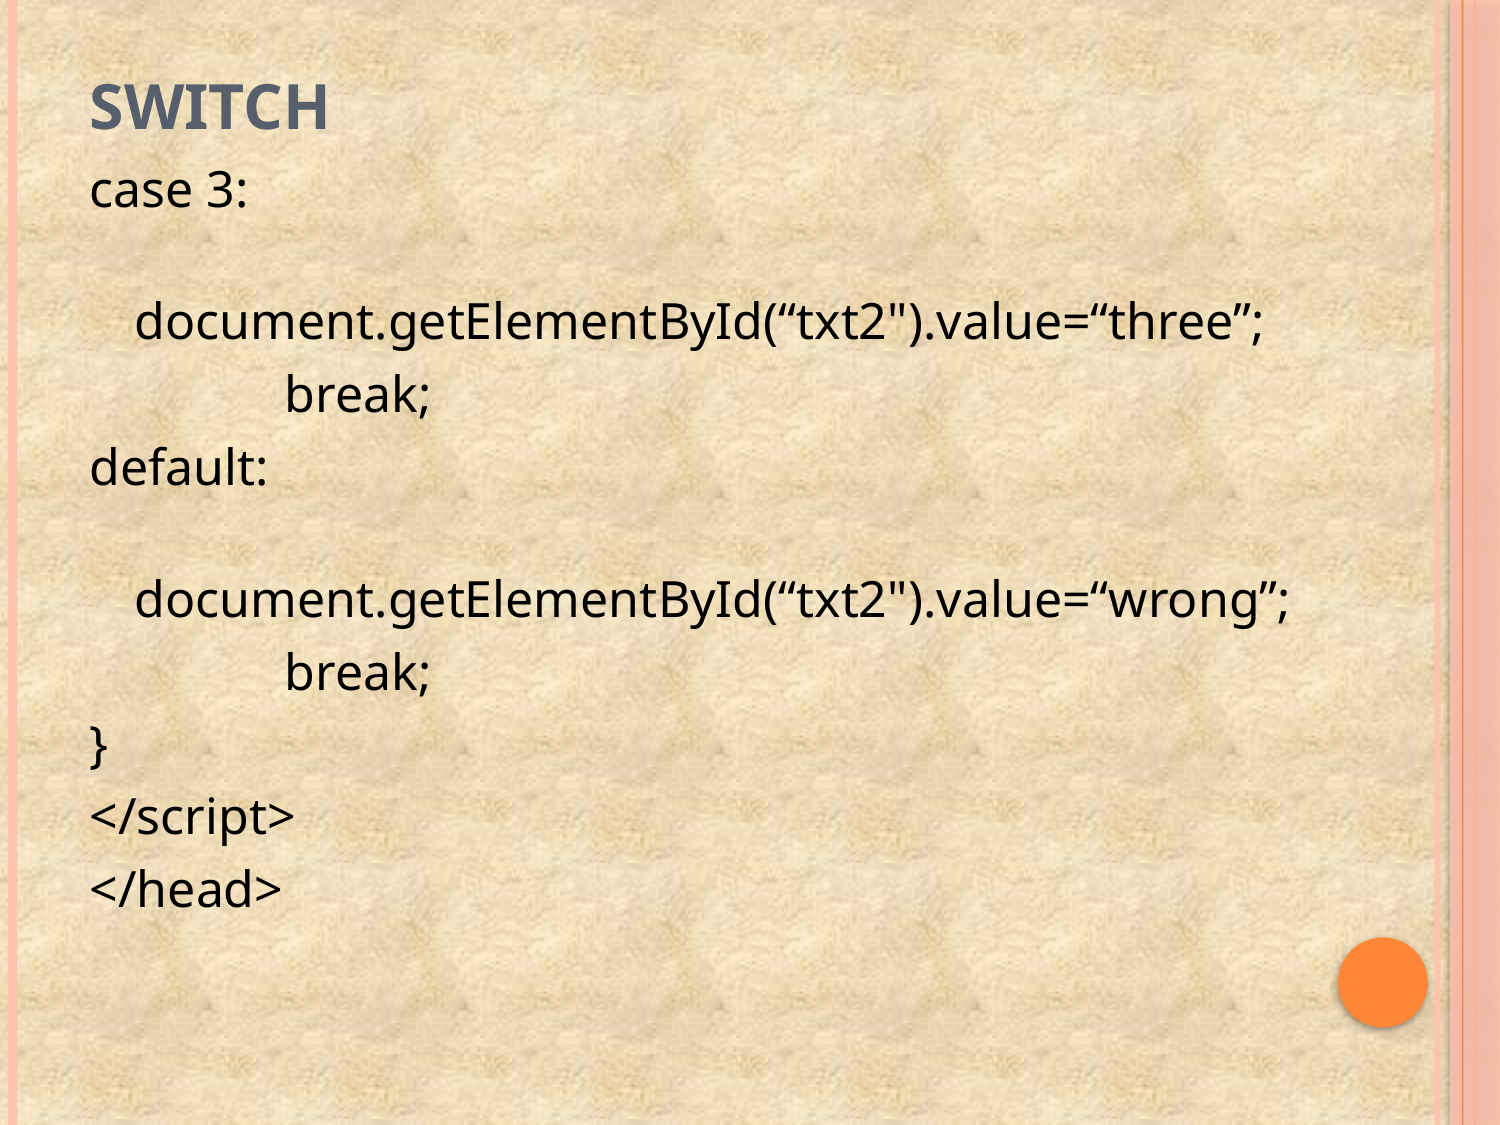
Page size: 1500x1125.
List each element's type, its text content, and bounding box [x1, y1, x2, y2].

picture [1441, 0, 1449, 1125]
title switch [75, 0, 1425, 149]
picture [18, 0, 1434, 1125]
list case 3: document.getElementById(“txt2").value=“three”; break; default: document.getElementById(“txt2").value=“wrong”; break; } </script> </head> [75, 149, 1425, 1088]
picture [0, 0, 7, 1125]
